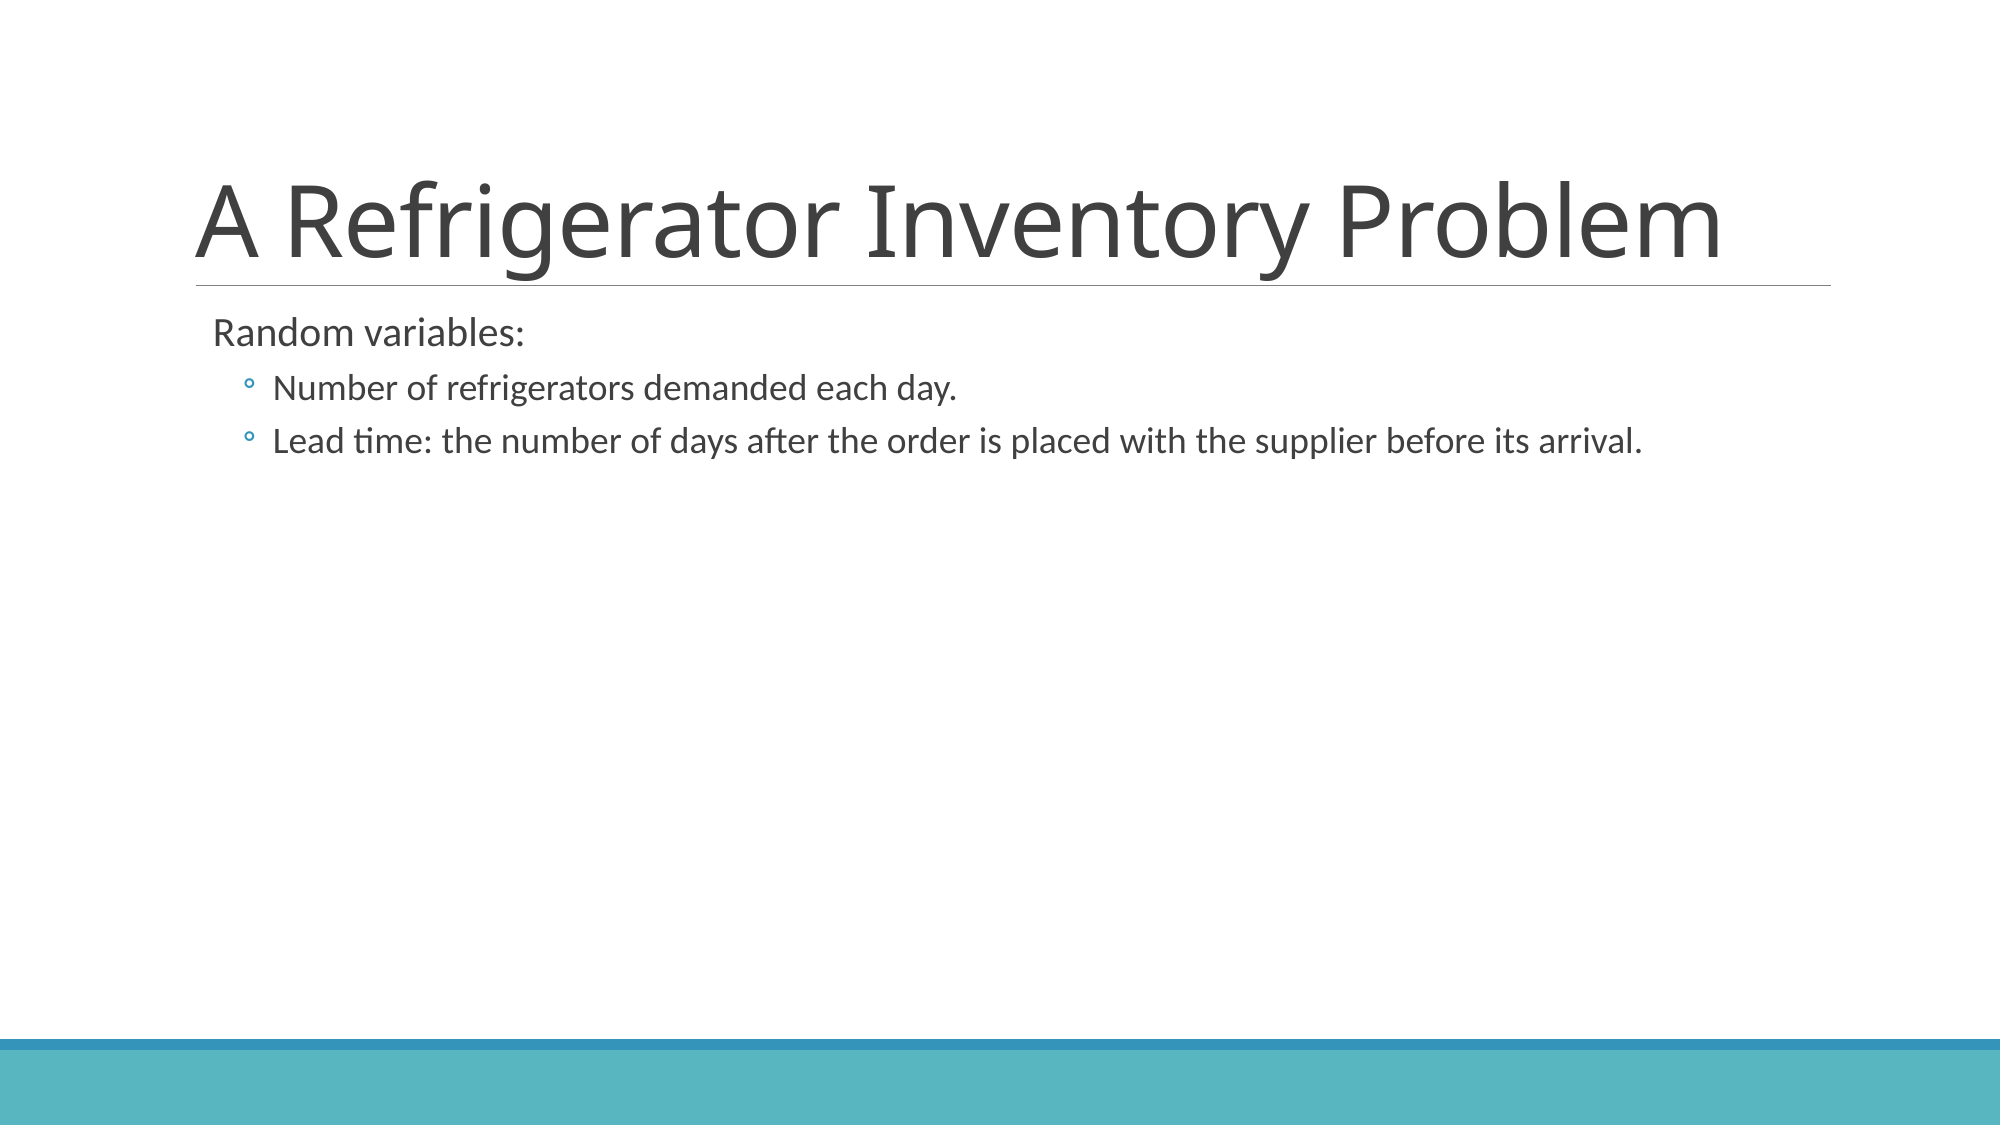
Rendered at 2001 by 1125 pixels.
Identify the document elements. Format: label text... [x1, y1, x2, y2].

list Random variables: Number of refrigerators demanded each day. Lead time: the number of days after the order is placed with the supplier before its arrival. [180, 302, 1830, 963]
title A Refrigerator Inventory Problem [180, 47, 1830, 285]
